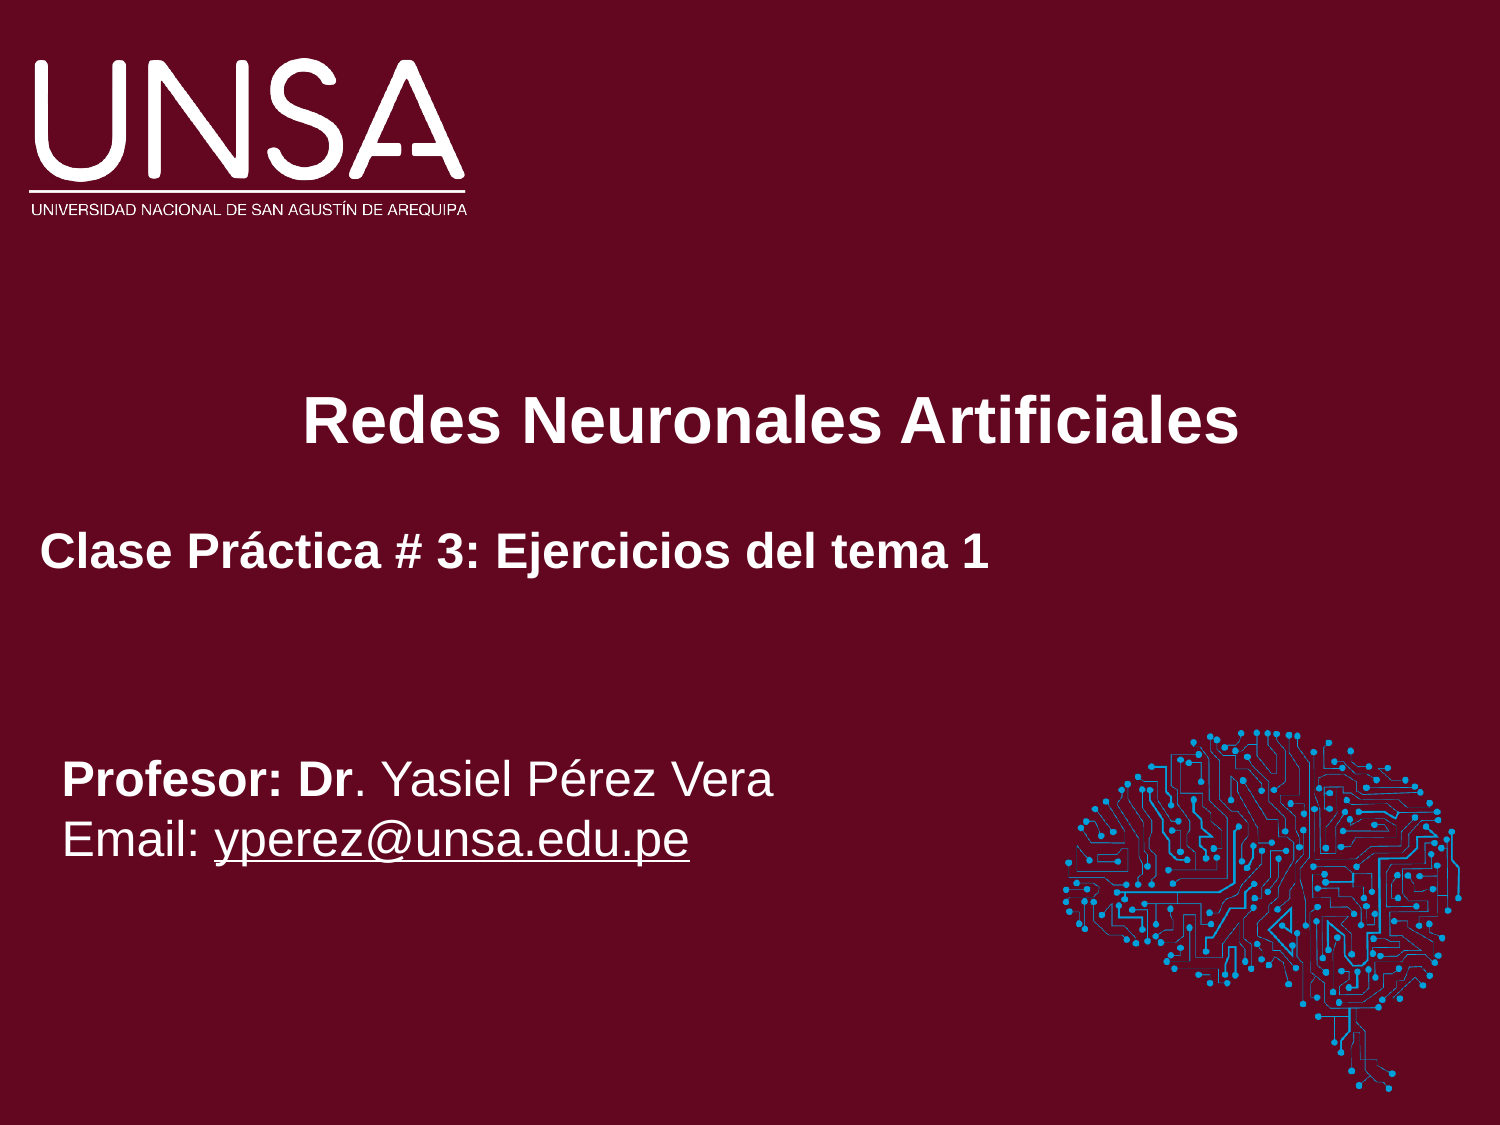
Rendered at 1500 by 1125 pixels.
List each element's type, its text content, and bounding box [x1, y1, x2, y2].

text_box Redes Neuronales Artificiales Clase Práctica # 3: Ejercicios del tema 1 [24, 276, 1500, 652]
picture [29, 58, 467, 216]
picture [1049, 713, 1482, 1108]
text_box Profesor: Dr. Yasiel Pérez Vera Email: yperez@unsa.edu.pe [61, 676, 1421, 938]
